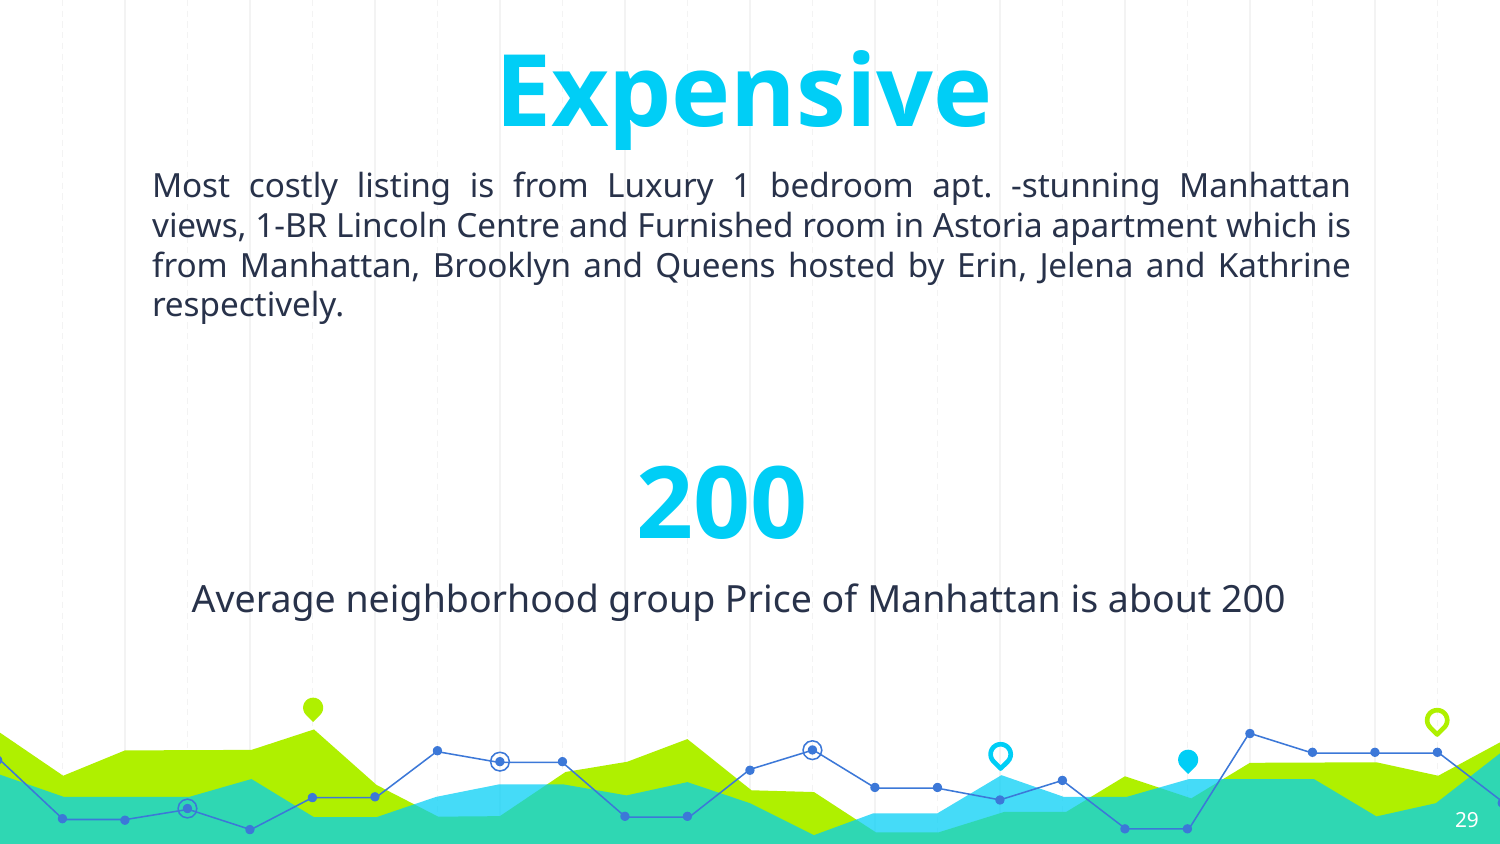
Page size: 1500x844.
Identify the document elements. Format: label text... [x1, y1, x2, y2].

list Most costly listing is from Luxury 1 bedroom apt. -stunning Manhattan views, 1-BR Lincoln Centre and Furnished room in Astoria apartment which is from Manhattan, Brooklyn and Queens hosted by Erin, Jelena and Kathrine respectively. [120, 148, 1368, 398]
text_box Average neighborhood group Price of Manhattan is about 200 [120, 567, 1368, 627]
title Expensive [170, 43, 1318, 148]
slide_number 29 [1403, 791, 1494, 844]
text_box 200 [621, 430, 823, 566]
